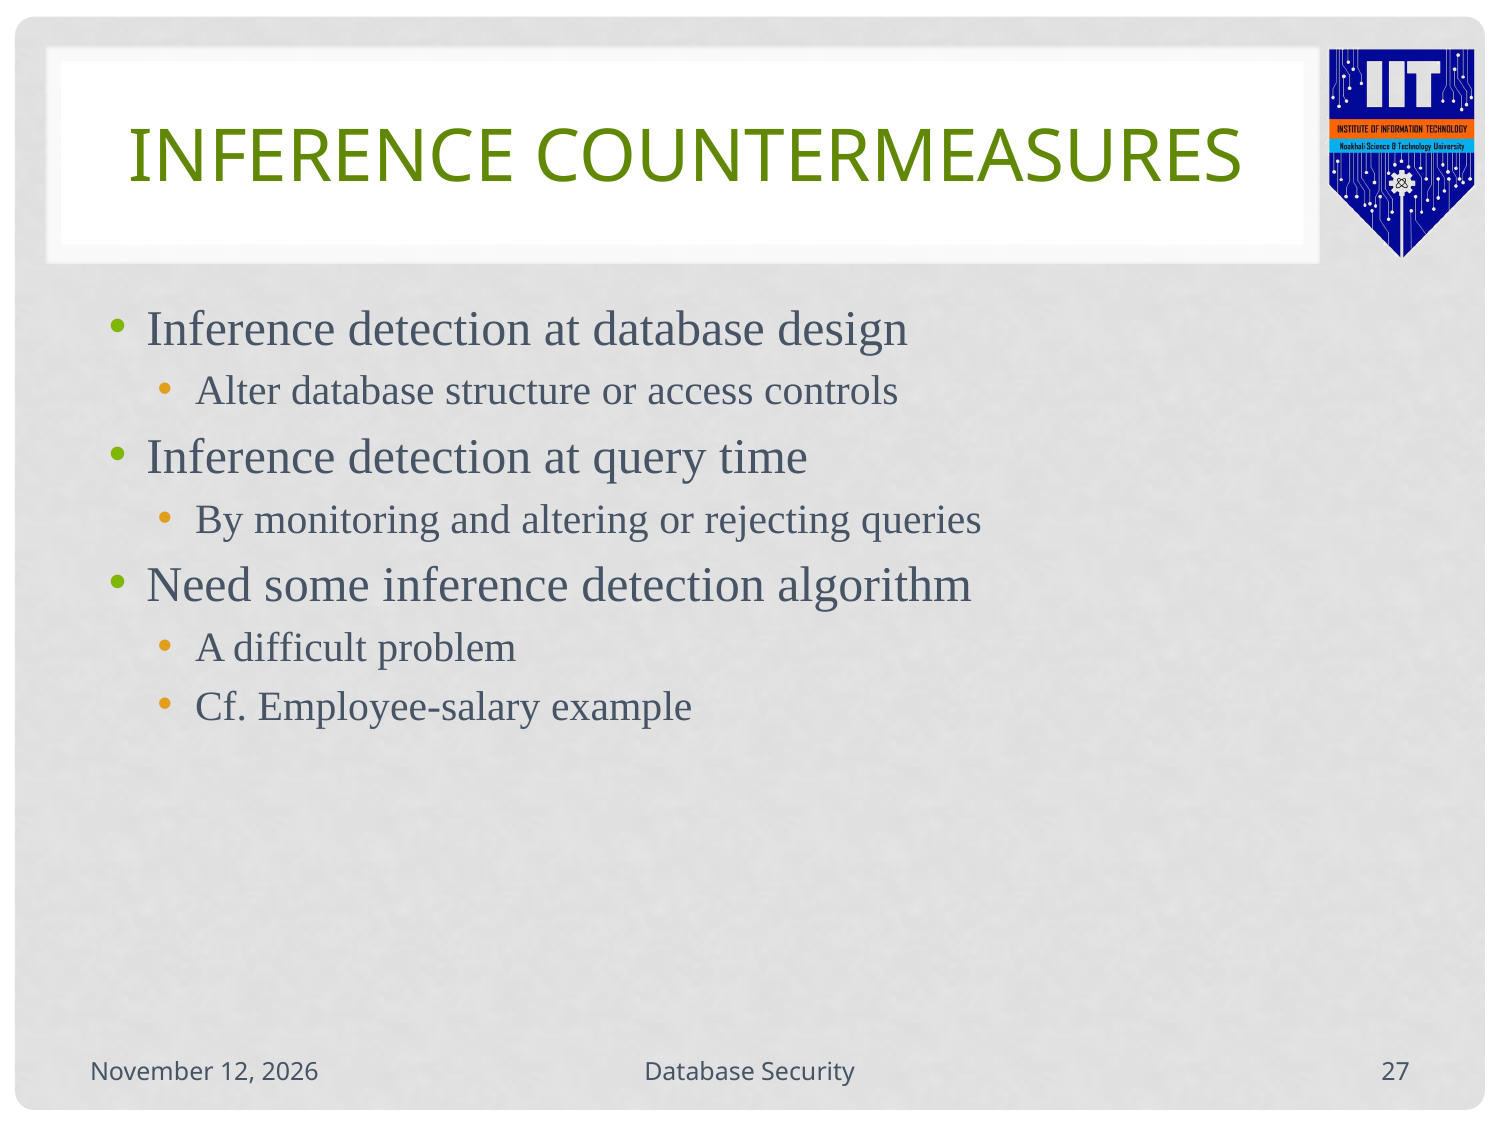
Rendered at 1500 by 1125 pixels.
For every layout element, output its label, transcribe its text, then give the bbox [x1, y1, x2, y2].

slide_number 26 [1074, 1042, 1425, 1103]
title Inference Countermeasures [69, 66, 1304, 238]
picture [1319, 45, 1485, 263]
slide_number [75, 1042, 425, 1103]
list Inference detection at database design Alter database structure or access controls Inference detection at query time By monitoring and altering or rejecting queries Need some inference detection algorithm A difficult problem Cf. Employee-salary example [75, 287, 1425, 1005]
footer Database Security [512, 1042, 988, 1103]
